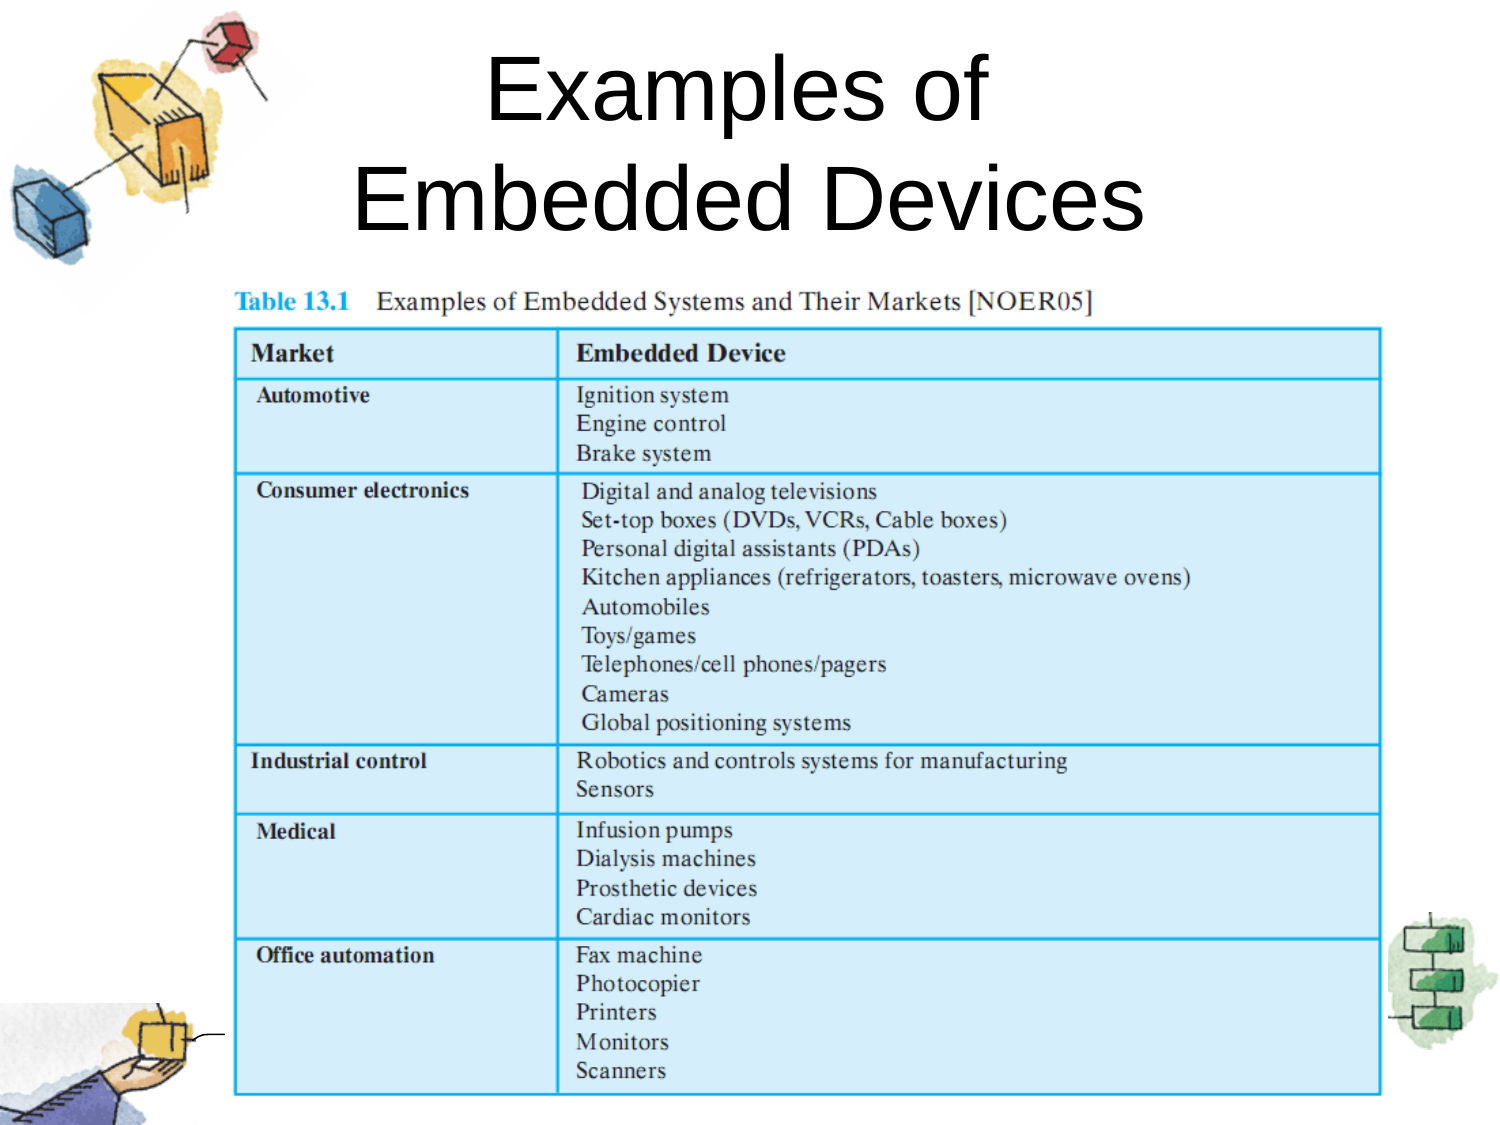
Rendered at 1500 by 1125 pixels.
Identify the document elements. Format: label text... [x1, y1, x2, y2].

picture [0, 85, 167, 316]
picture [1388, 912, 1500, 1050]
title Examples of Embedded Devices [74, 44, 1426, 233]
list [225, 287, 1388, 1101]
picture [0, 1003, 196, 1125]
picture [114, 0, 274, 44]
